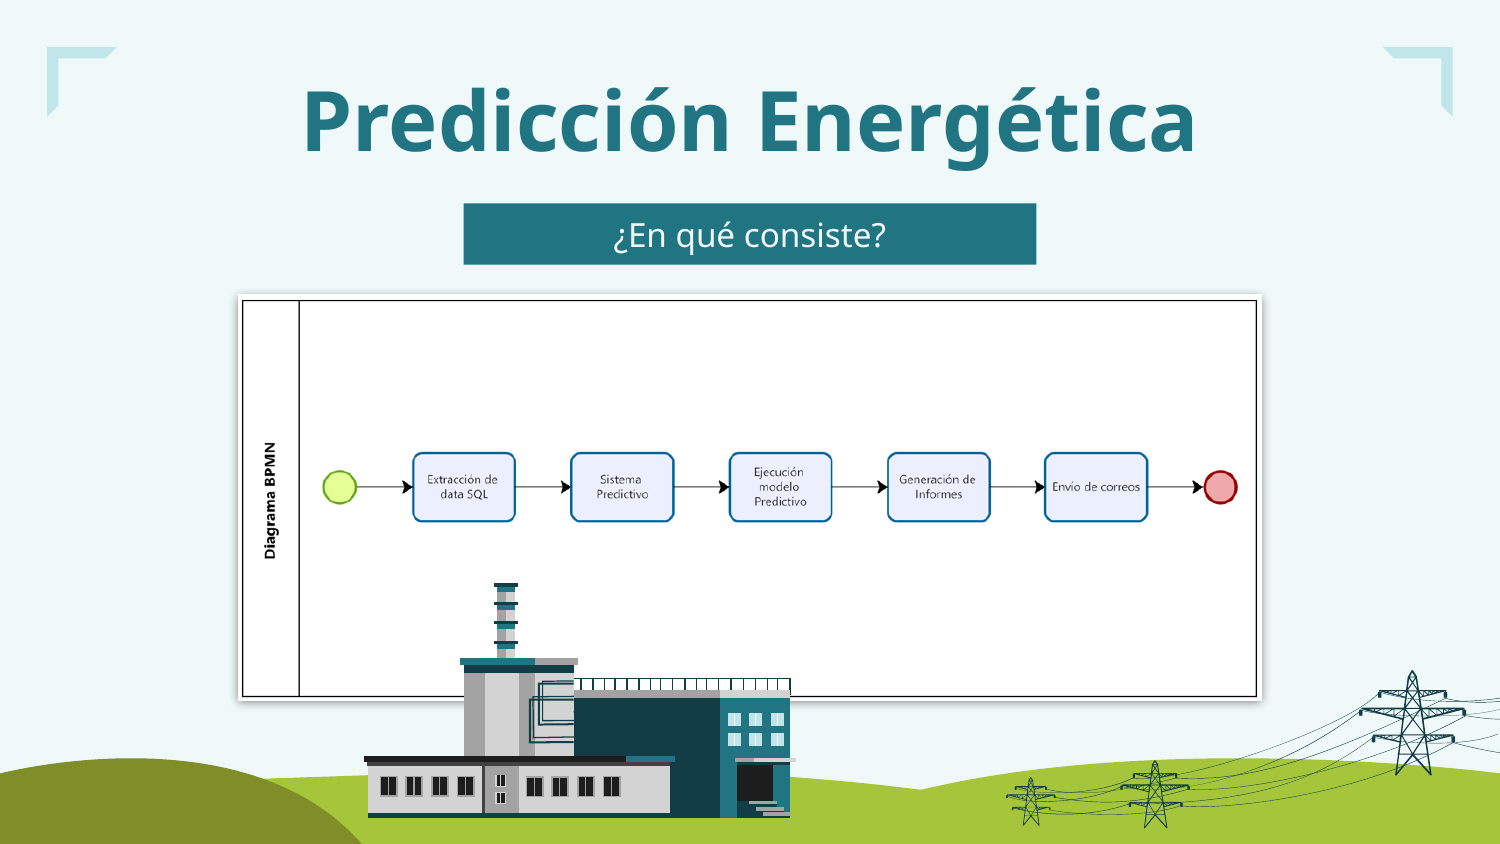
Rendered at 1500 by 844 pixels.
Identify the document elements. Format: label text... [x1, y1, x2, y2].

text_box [363, 583, 797, 819]
subtitle ¿En qué consiste? [463, 203, 1037, 265]
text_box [1005, 669, 1500, 829]
title Predicción Energética [198, 31, 1302, 204]
picture [238, 294, 1262, 701]
